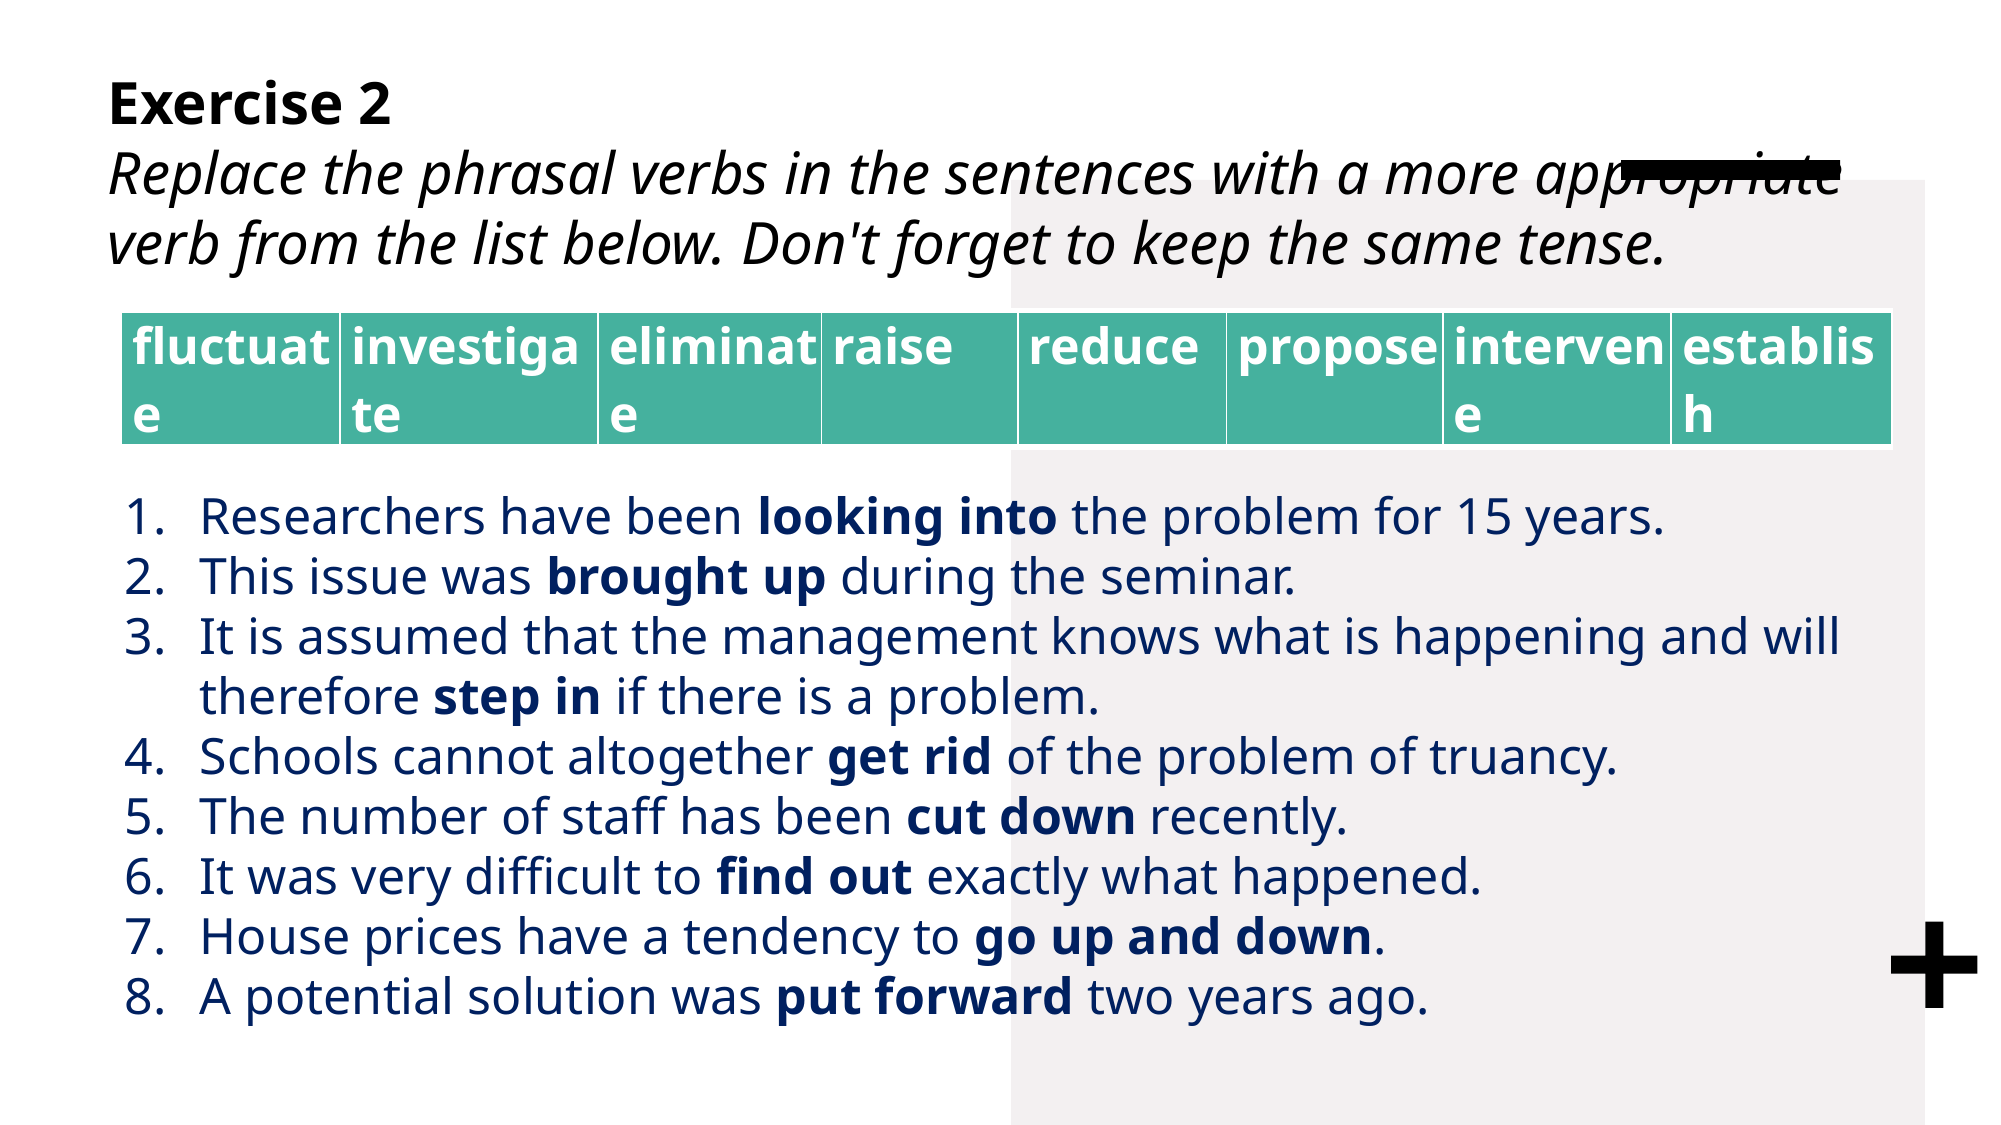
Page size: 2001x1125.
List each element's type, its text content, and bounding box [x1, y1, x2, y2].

title Exercise 2 Replace the phrasal verbs in the sentences with a more appropriate verb from the list below. Don't forget to keep the same tense. [92, 58, 1892, 297]
table_header intervene [1444, 313, 1670, 444]
table_header reduce [1019, 313, 1226, 444]
table_header investigate [341, 313, 597, 444]
table_header raise [822, 313, 1017, 444]
table_header propose [1227, 313, 1442, 444]
table_header eliminate [599, 313, 821, 444]
text_box Researchers have been looking into the problem for 15 years. This issue was brought up during the seminar. It is assumed that the management knows what is happening and will therefore step in if there is a problem. Schools cannot altogether get rid of the problem of truancy. The number of staff has been cut down recently. It was very difficult to find out exactly what happened. House prices have a tendency to go up and down. A potential solution was put forward two years ago. [114, 459, 1886, 1092]
table_header fluctuate [122, 313, 339, 444]
table_header establish [1672, 313, 1891, 444]
